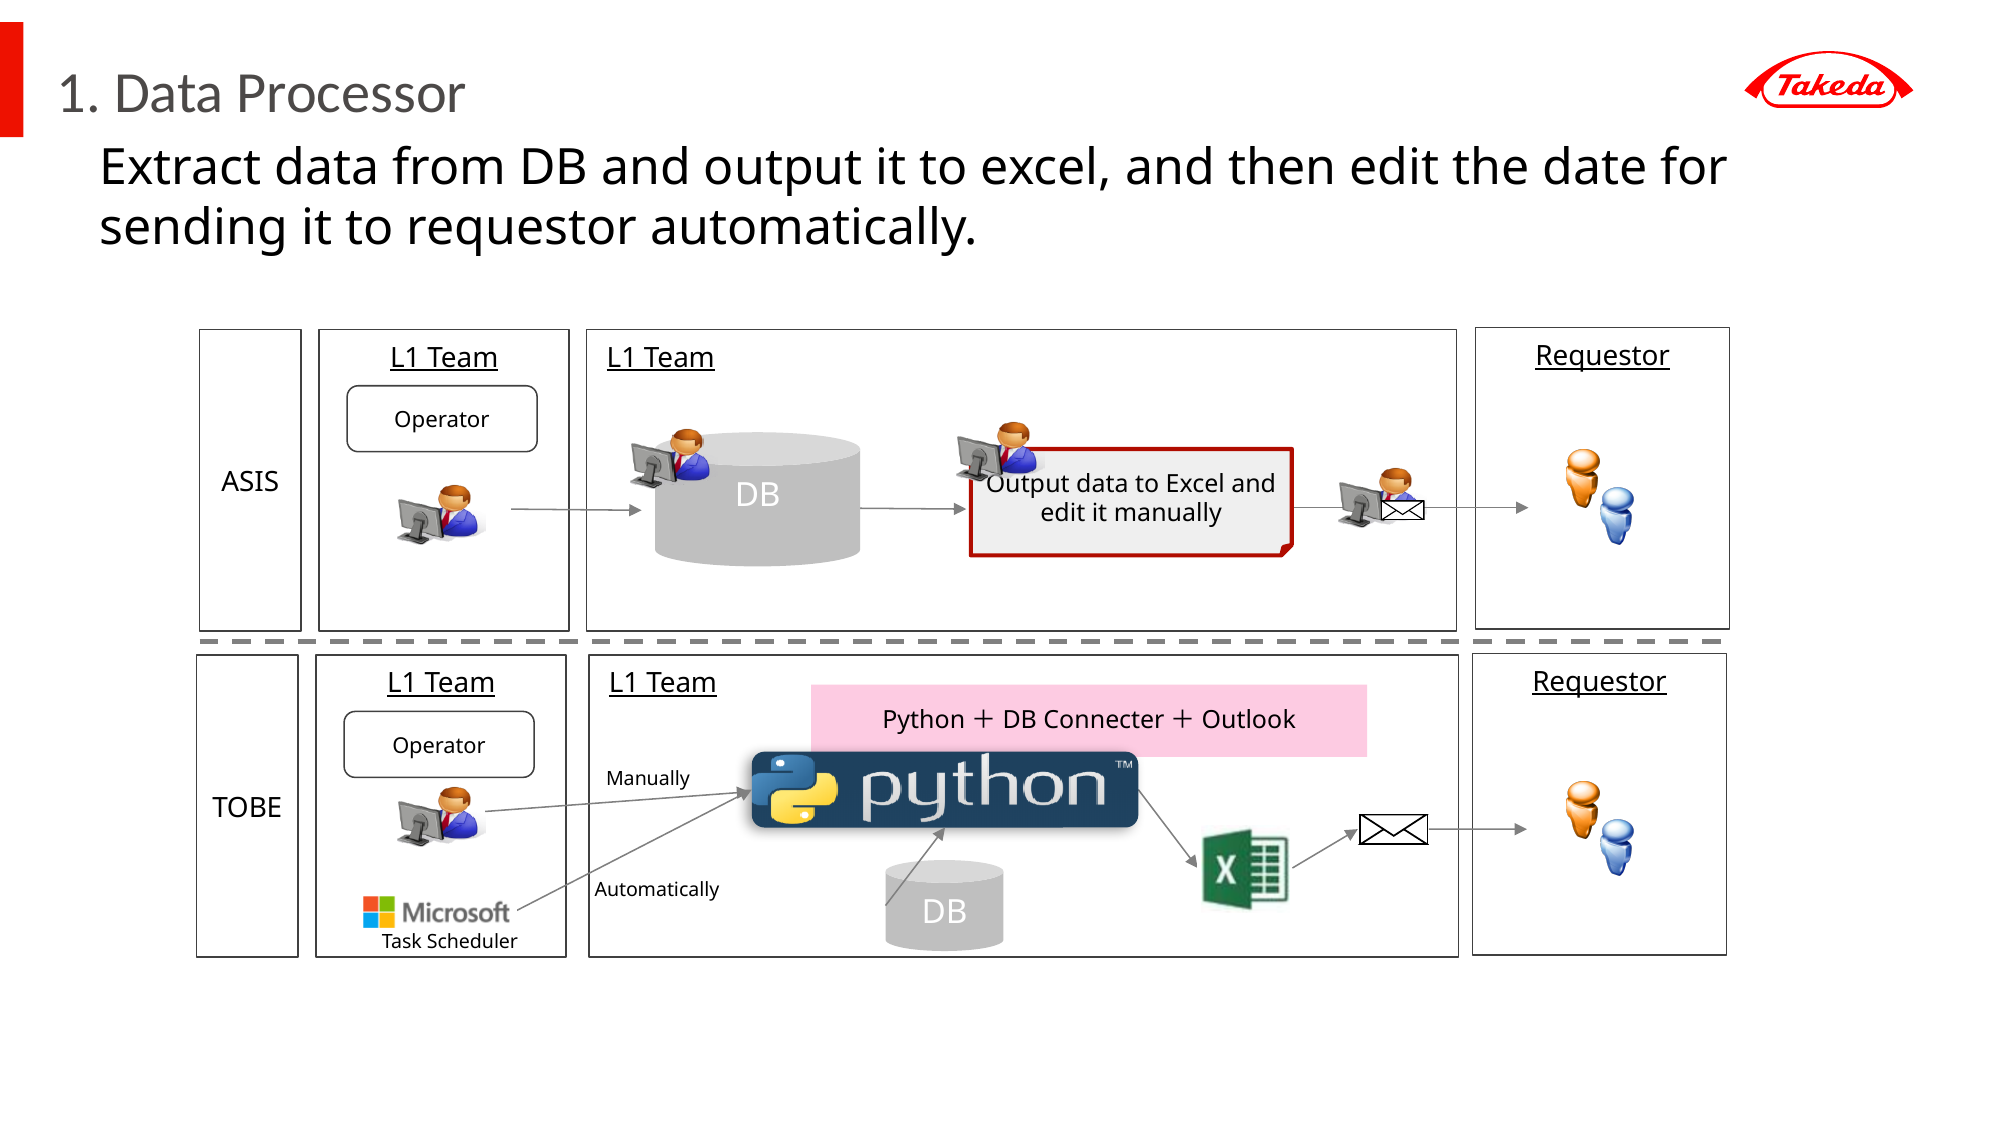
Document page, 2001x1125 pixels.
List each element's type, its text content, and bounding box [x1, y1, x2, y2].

picture [1197, 823, 1293, 913]
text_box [1292, 828, 1359, 869]
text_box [196, 327, 1734, 957]
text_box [516, 789, 752, 911]
picture [359, 891, 518, 929]
title 1. Data Processor [56, 54, 1817, 124]
text_box Extract data from DB and output it to excel, and then edit the date for sending it to requestor automatically. [84, 127, 1903, 262]
